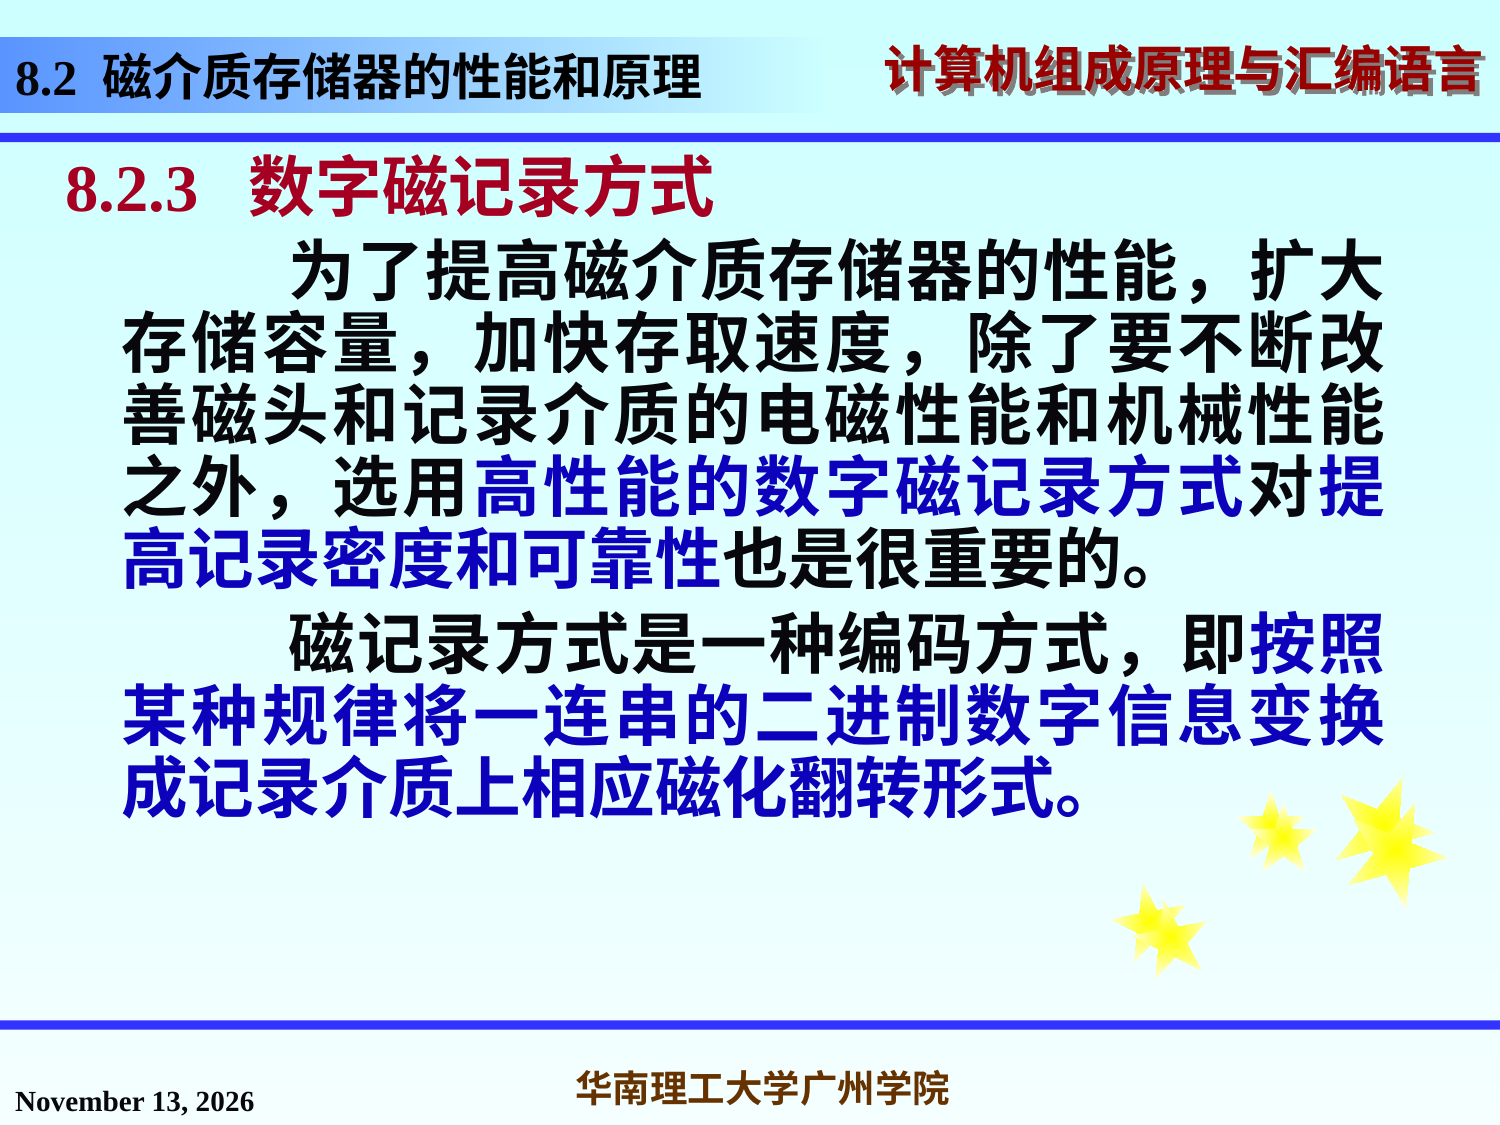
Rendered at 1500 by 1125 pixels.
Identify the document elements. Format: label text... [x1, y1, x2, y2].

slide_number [0, 1050, 337, 1125]
footer 华南理工大学广州学院 [525, 1082, 1000, 1125]
title 8.2 磁介质存储器的性能和原理 [0, 37, 825, 113]
list 8.2.3 数字磁记录方式 为了提高磁介质存储器的性能，扩大存储容量，加快存取速度，除了要不断改善磁头和记录介质的电磁性能和机械性能之外，选用高性能的数字磁记录方式对提高记录密度和可靠性也是很重要的。 磁记录方式是一种编码方式，即按照某种规律将一连串的二进制数字信息变换成记录介质上相应磁化翻转形式。 [50, 137, 1400, 1082]
